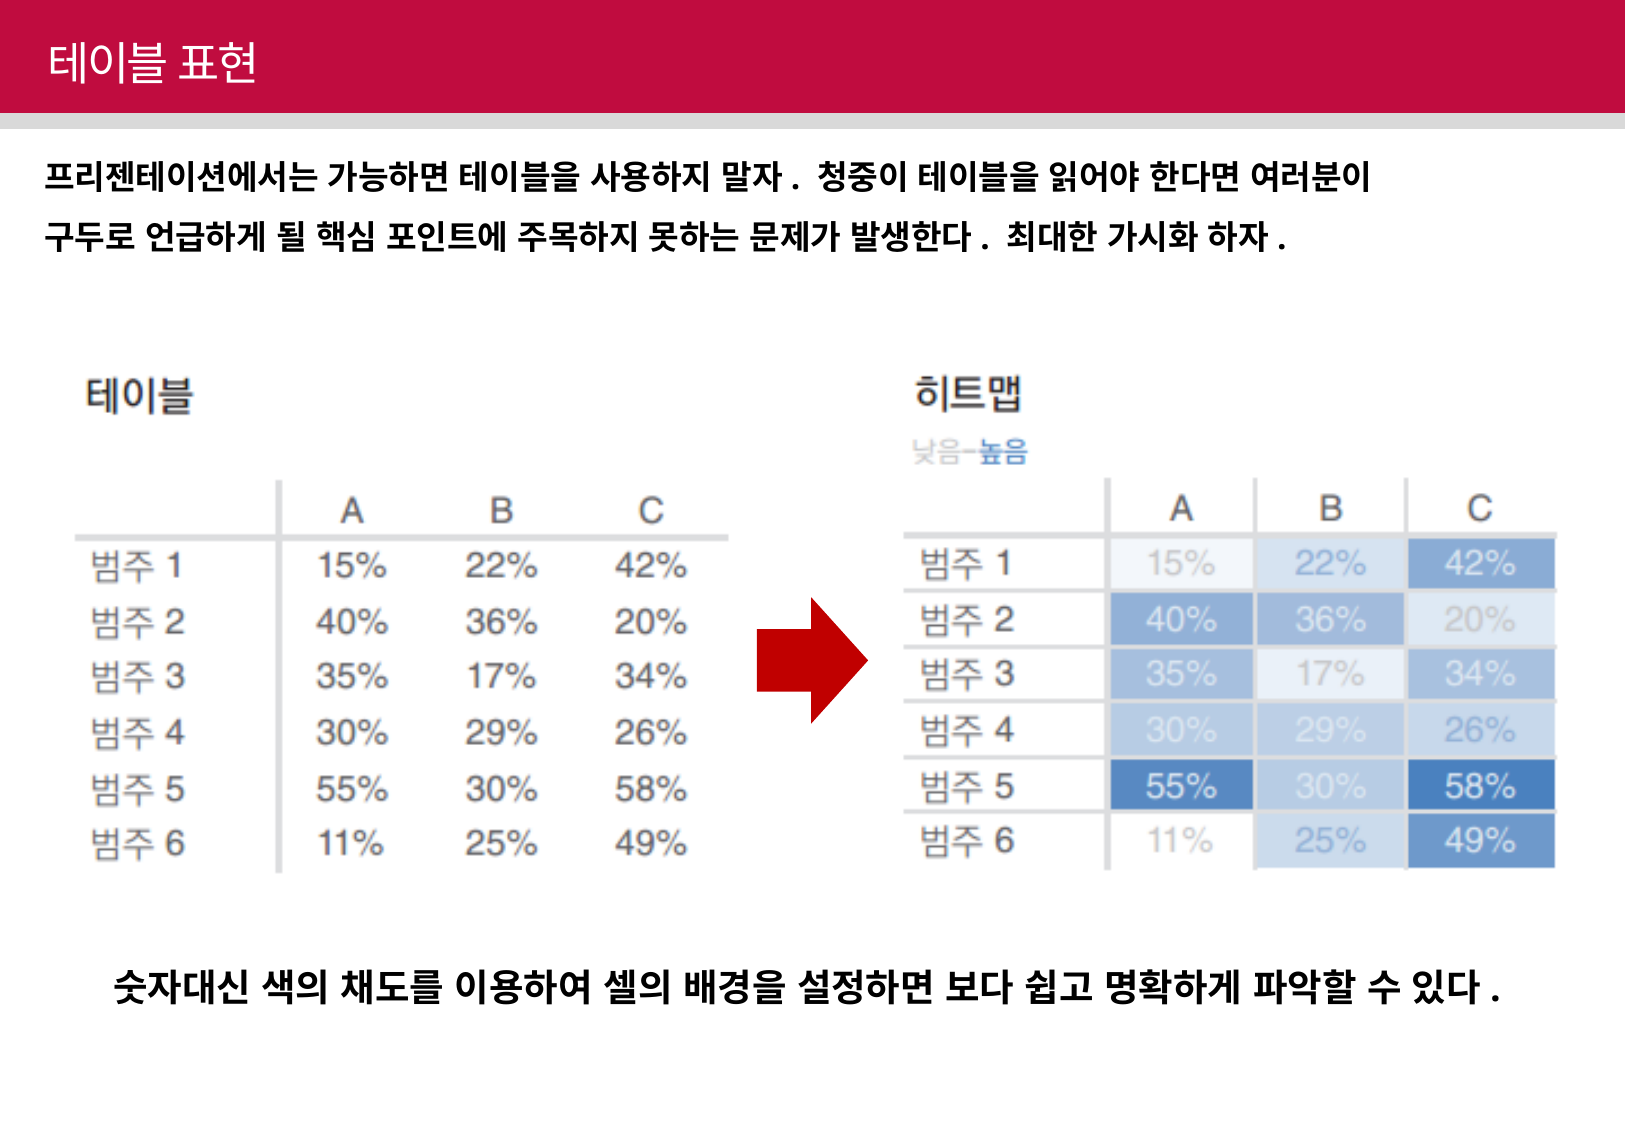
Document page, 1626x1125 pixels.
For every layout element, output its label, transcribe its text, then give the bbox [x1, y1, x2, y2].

picture [888, 350, 1578, 891]
text_box [0, 0, 1625, 114]
text_box [0, 114, 1625, 130]
text_box [756, 597, 869, 724]
picture [70, 352, 739, 894]
text_box 숫자대신 색의 채도를 이용하여 셀의 배경을 설정하면 보다 쉽고 명확하게 파악할 수 있다. [29, 956, 1585, 1017]
text_box 프리젠테이션에서는 가능하면 테이블을 사용하지 말자. 청중이 테이블을 읽어야 한다면 여러분이 구두로 언급하게 될 핵심 포인트에 주목하지 못하는 문제가 발생한다. 최대한 가시화 하자. [29, 128, 1625, 264]
text_box 테이블 표현 [32, 27, 1444, 98]
